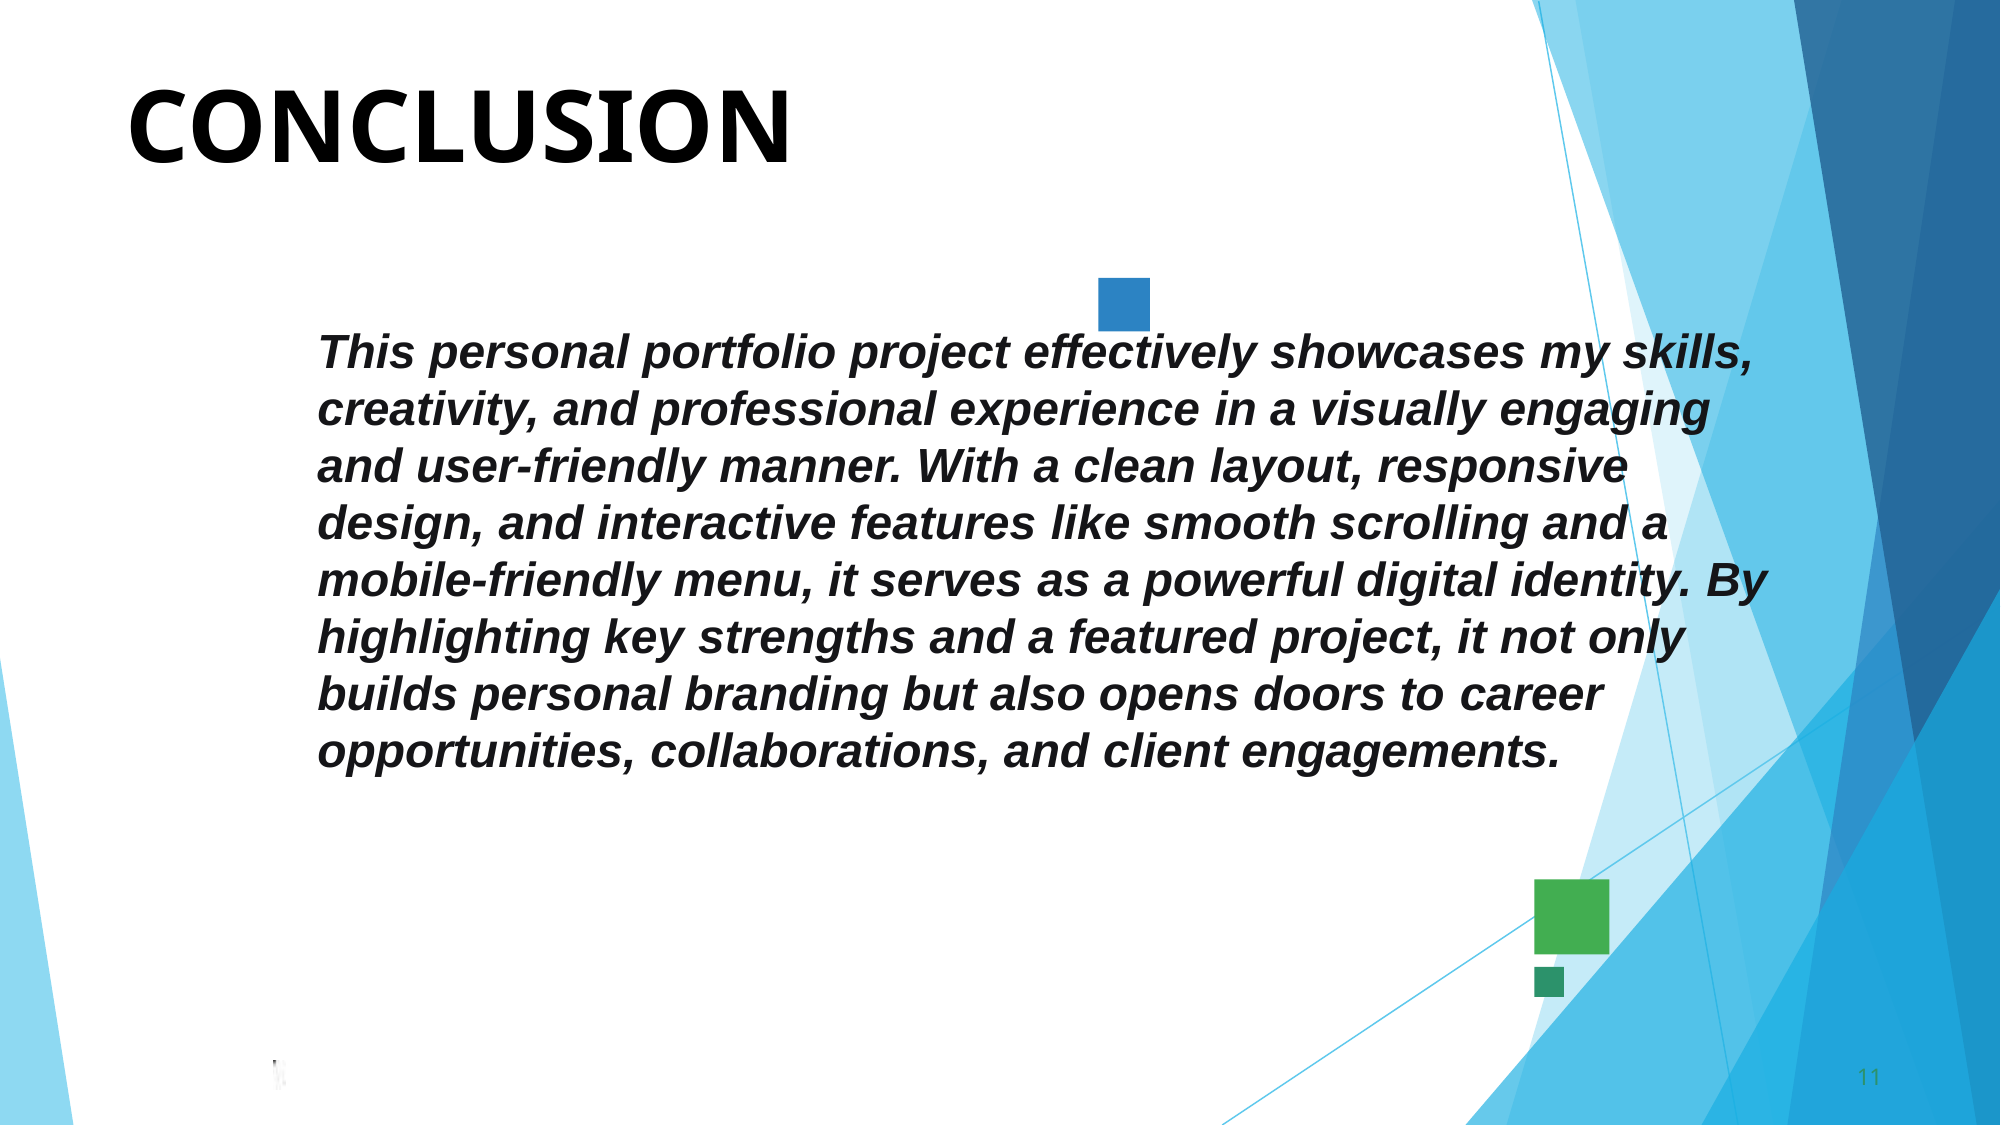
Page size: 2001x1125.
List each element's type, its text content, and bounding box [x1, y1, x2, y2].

slide_number 11 [1850, 1061, 1890, 1125]
title CONCLUSION [91, 45, 1909, 251]
list This personal portfolio project effectively showcases my skills, creativity, and professional experience in a visually engaging and user-friendly manner. With a clean layout, responsive design, and interactive features like smooth scrolling and a mobile-friendly menu, it serves as a powerful digital identity. By highlighting key strengths and a featured project, it not only builds personal branding but also opens doors to career opportunities, collaborations, and client engagements. [315, 317, 1772, 960]
picture [273, 1060, 287, 1091]
text_box [1098, 277, 1150, 317]
text_box [1534, 966, 1564, 997]
